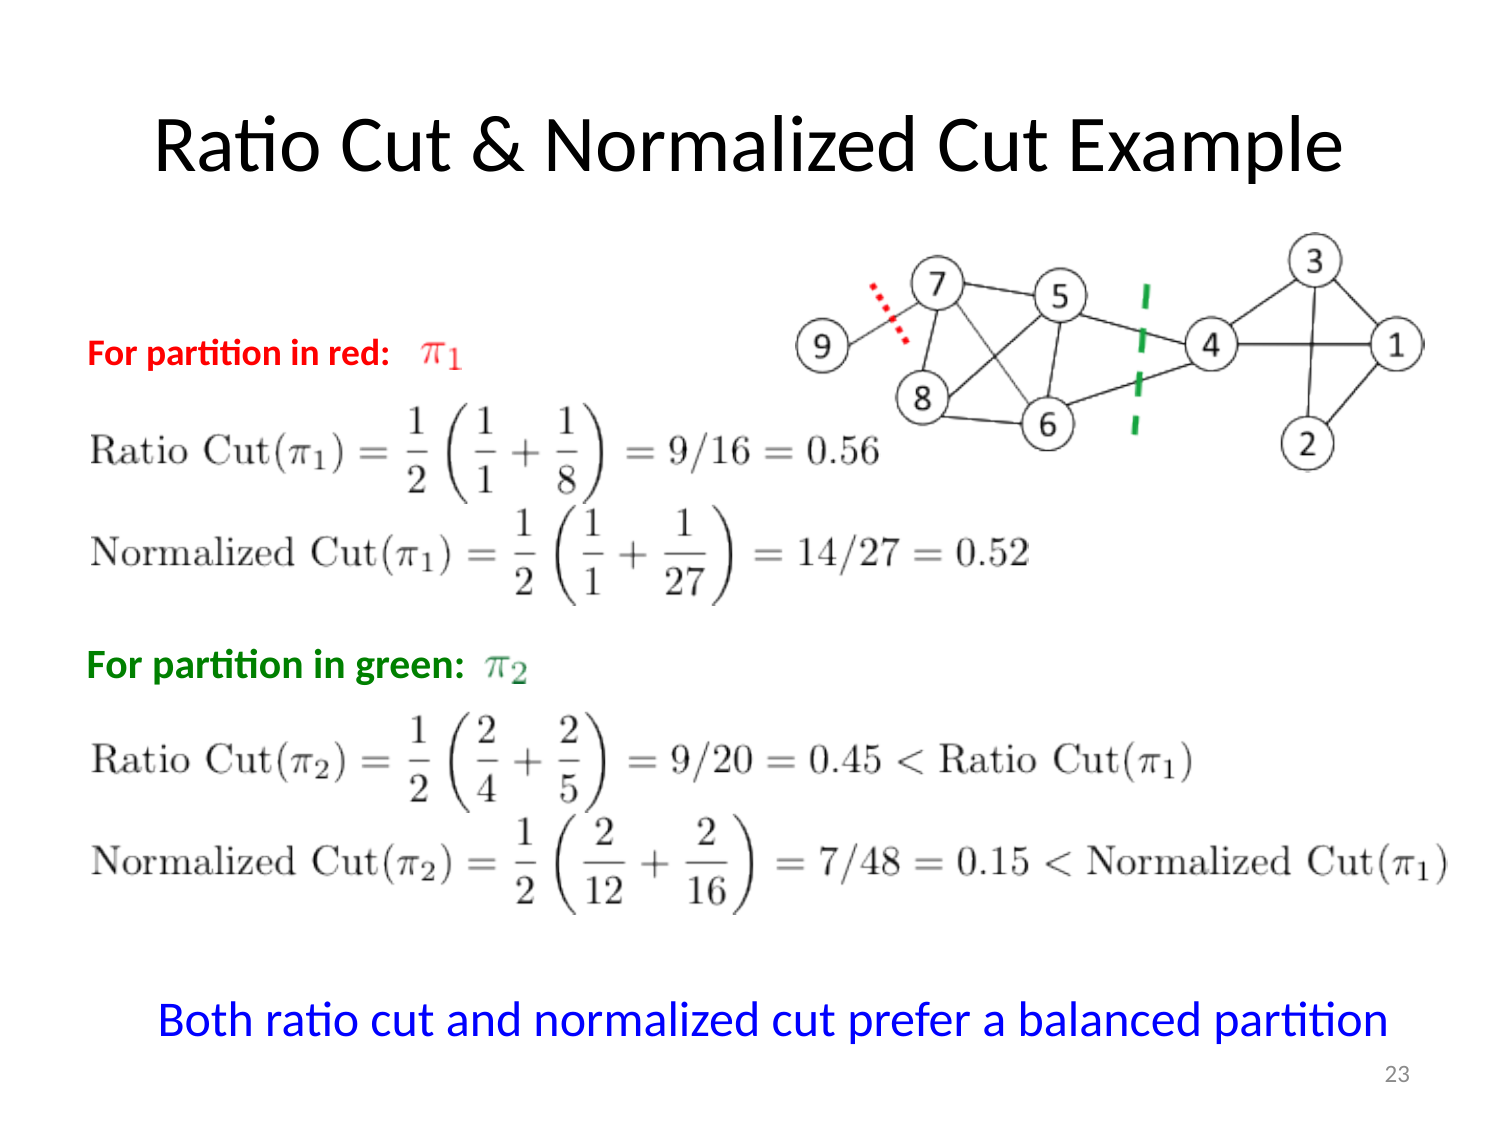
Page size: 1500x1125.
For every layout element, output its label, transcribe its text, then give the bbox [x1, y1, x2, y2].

text_box For partition in red: [72, 320, 414, 380]
slide_number 23 [1074, 1042, 1425, 1103]
picture [419, 340, 462, 370]
picture [484, 653, 529, 684]
title Ratio Cut & Normalized Cut Example [75, 45, 1425, 233]
text_box Both ratio cut and normalized cut prefer a balanced partition [142, 978, 1405, 1054]
text_box For partition in green: [71, 629, 490, 695]
picture [90, 710, 1448, 915]
picture [90, 232, 1426, 607]
